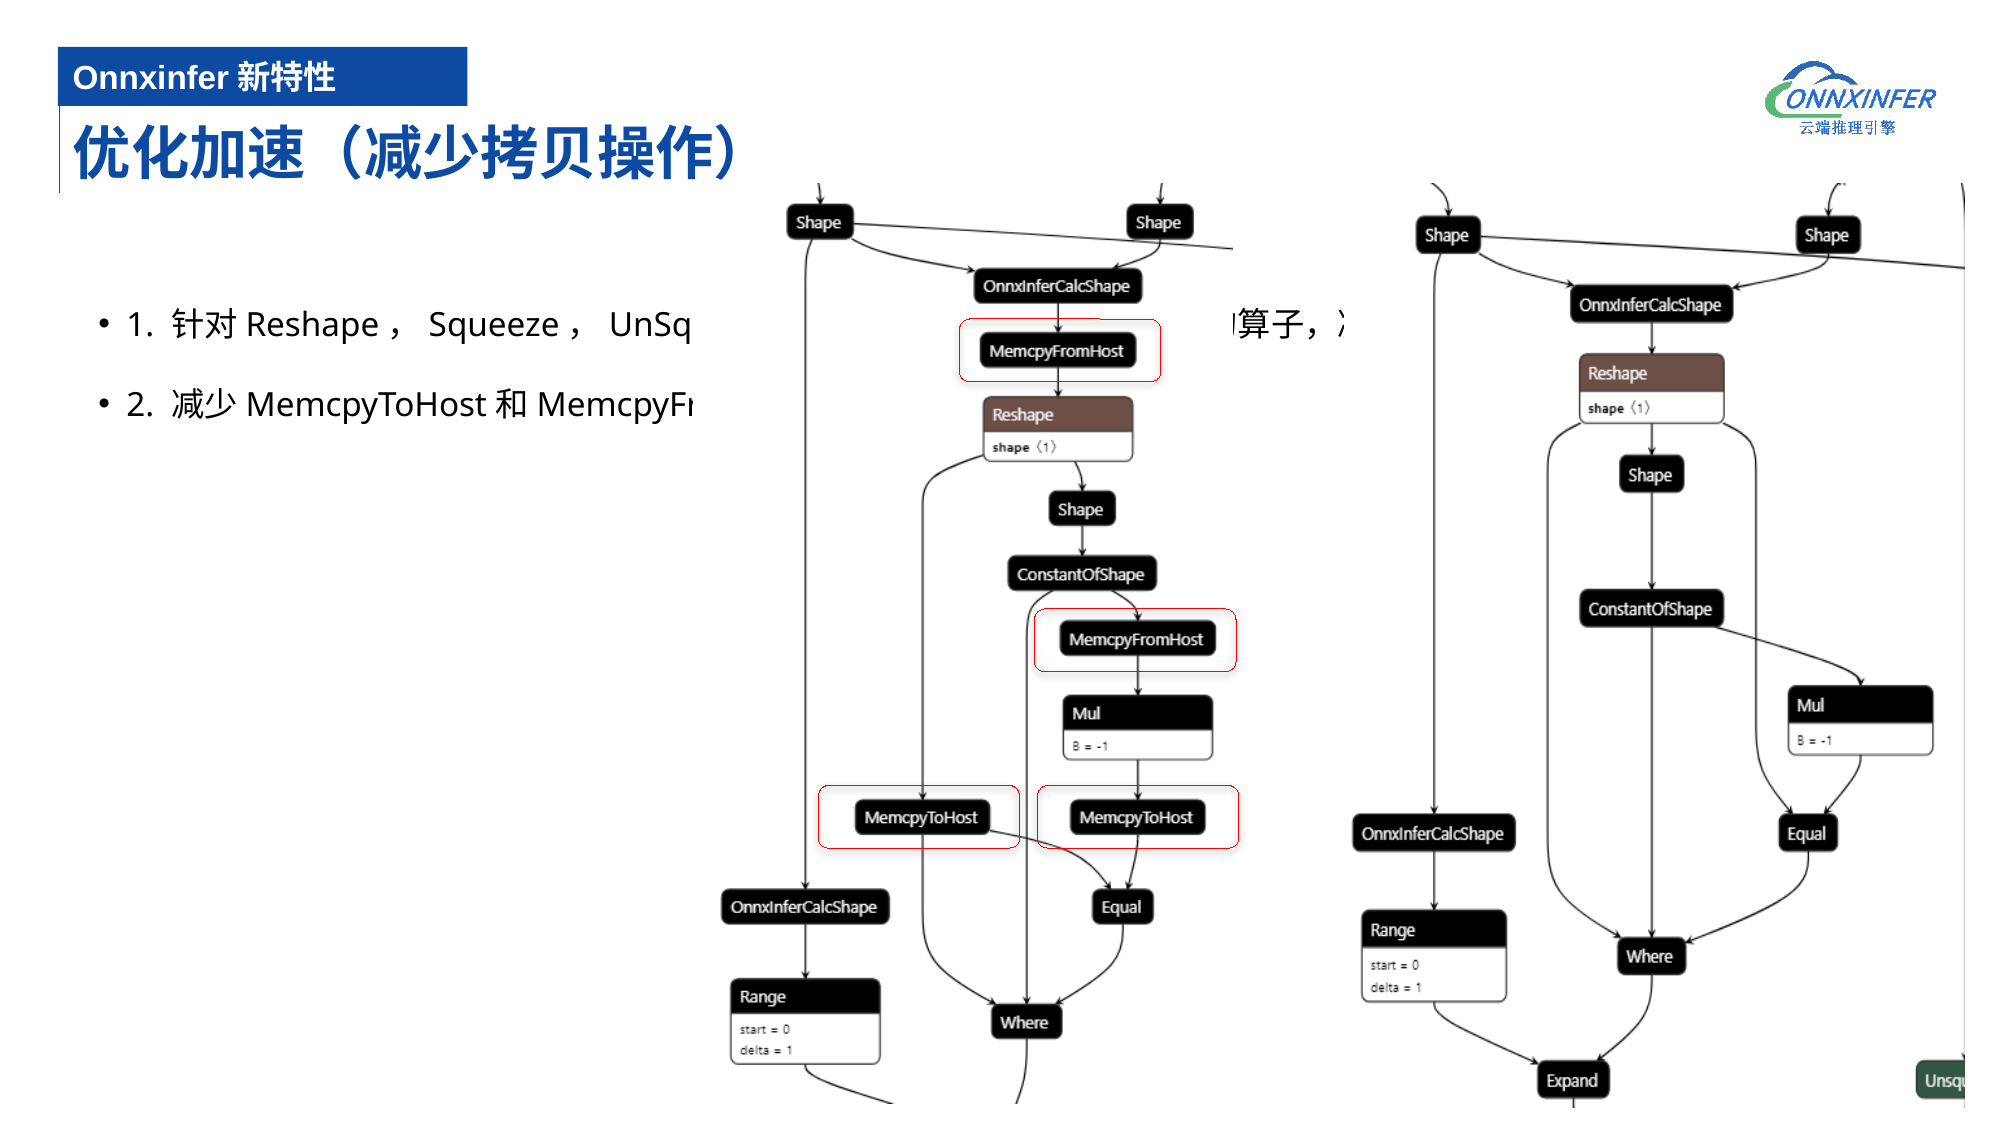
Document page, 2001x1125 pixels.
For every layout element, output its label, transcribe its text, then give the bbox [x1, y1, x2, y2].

list Onnxinfer新特性 [57, 46, 468, 106]
title 优化加速（减少拷贝操作） [58, 101, 1784, 201]
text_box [693, 183, 1240, 1104]
text_box 1. 针对Reshape，Squeeze，UnSqueeze等只改变Shape不改变数据的算子，减少一次拷贝操作 2. 减少MemcpyToHost和MemcpyFromHost [88, 230, 687, 496]
picture [1344, 0, 2001, 1108]
